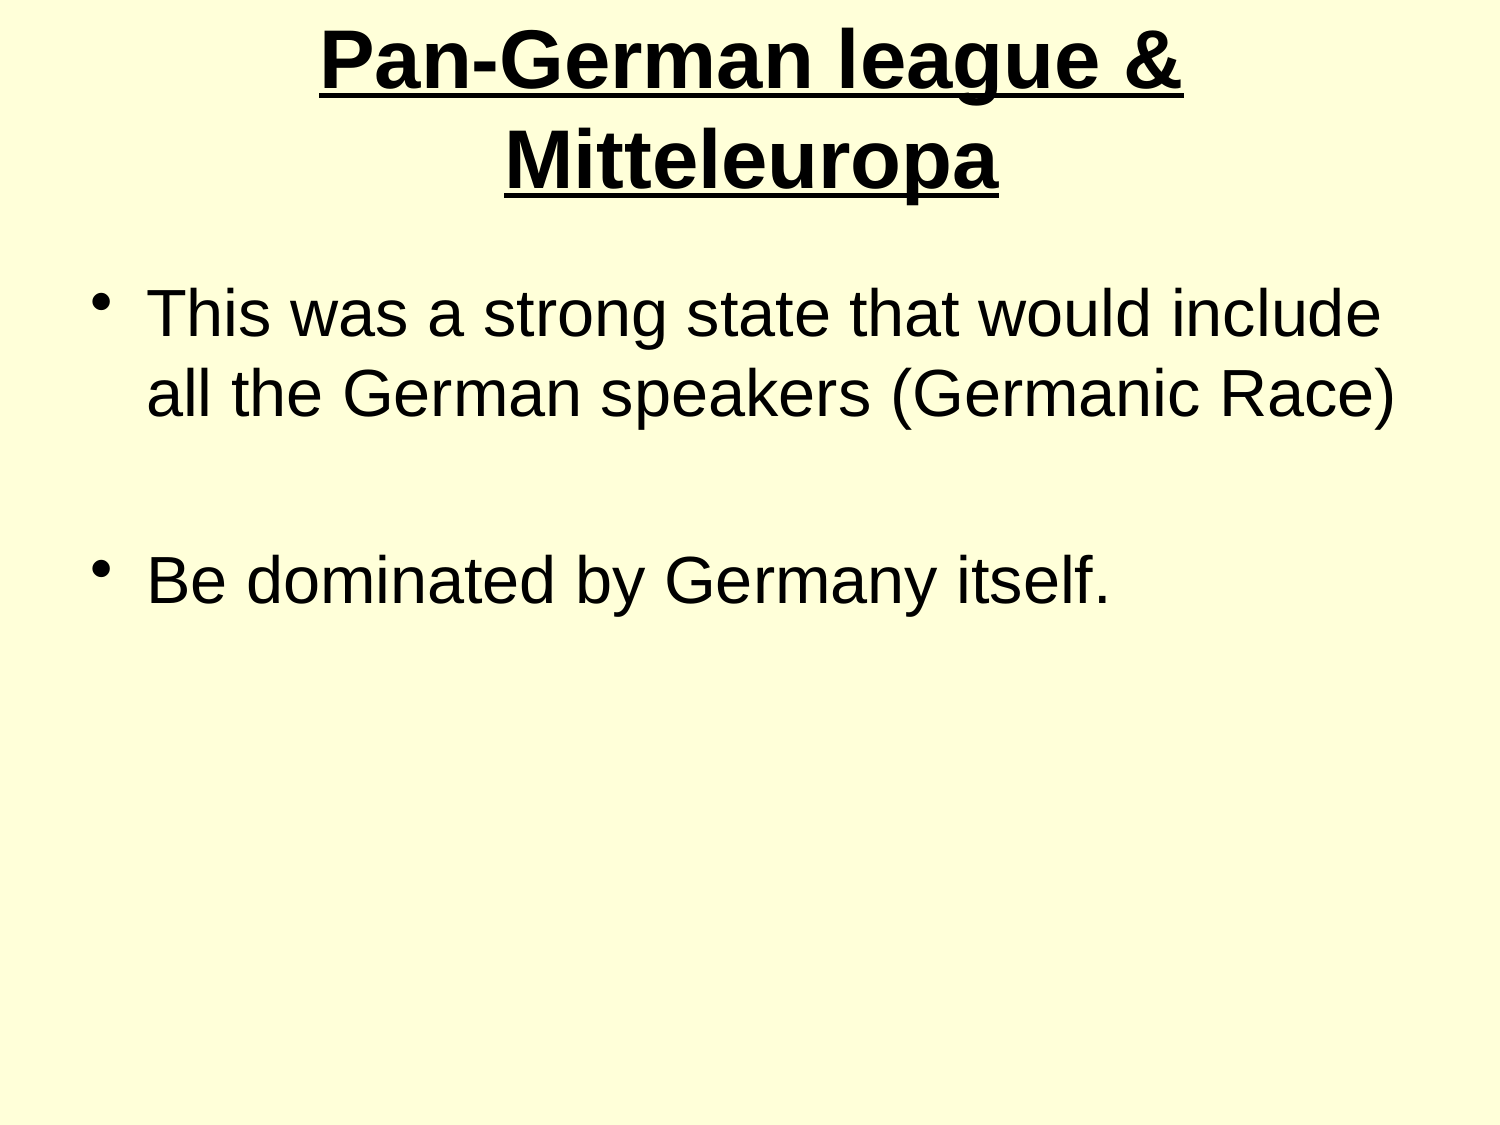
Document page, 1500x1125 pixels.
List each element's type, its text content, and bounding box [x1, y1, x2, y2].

list This was a strong state that would include all the German speakers (Germanic Race) Be dominated by Germany itself. [74, 262, 1426, 1006]
title Pan-German league & Mitteleuropa [76, 66, 1427, 255]
